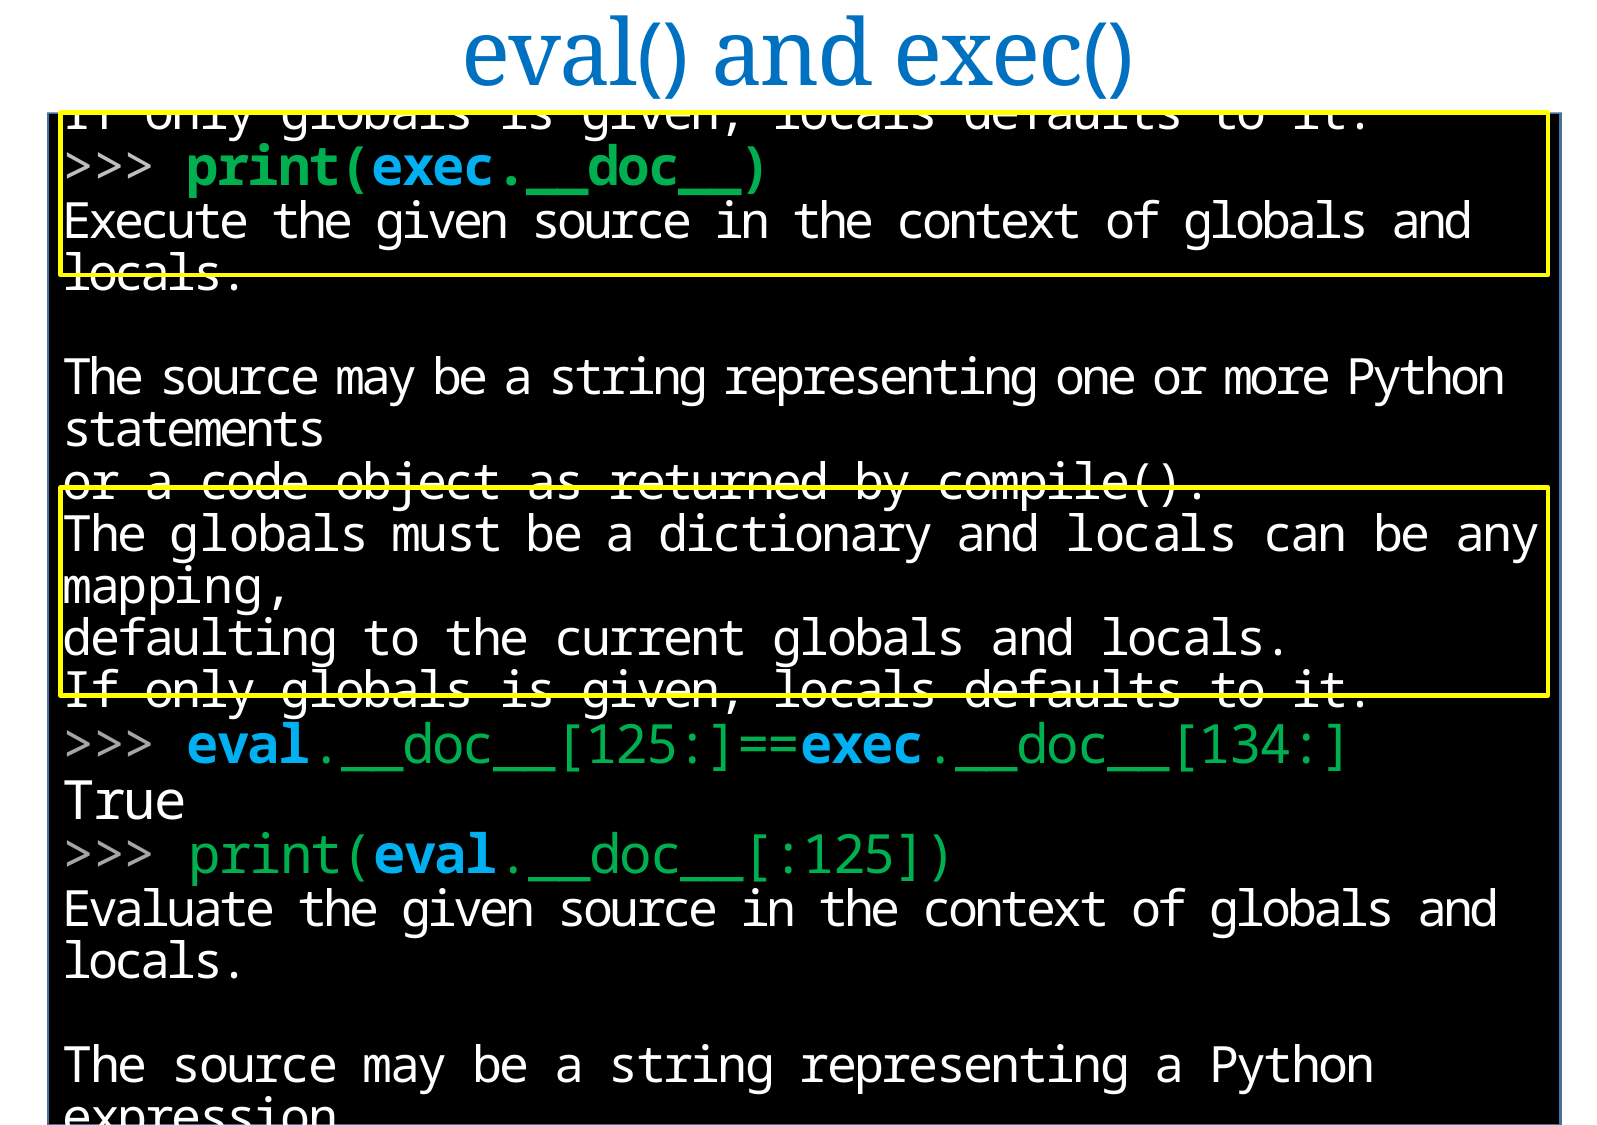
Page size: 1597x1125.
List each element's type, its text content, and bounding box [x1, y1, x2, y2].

text_box The globals must be a dictionary and locals can be any mapping, defaulting to the current globals and locals. If only globals is given, locals defaults to it. >>> print(exec.__doc__) Execute the given source in the context of globals and locals. The source may be a string representing one or more Python statements or a code object as returned by compile(). The globals must be a dictionary and locals can be any mapping, defaulting to the current globals and locals. If only globals is given, locals defaults to it. >>> eval.__doc__[125:]==exec.__doc__[134:] True >>> print(eval.__doc__[:125]) Evaluate the given source in the context of globals and locals. The source may be a string representing a Python expression >>> print(exec.__doc__[:134]) Execute the given source in the context of globals and locals. [47, 113, 1562, 1125]
text_box eval() and exec() [0, 0, 1597, 113]
text_box [60, 112, 1548, 275]
text_box [60, 487, 1548, 696]
